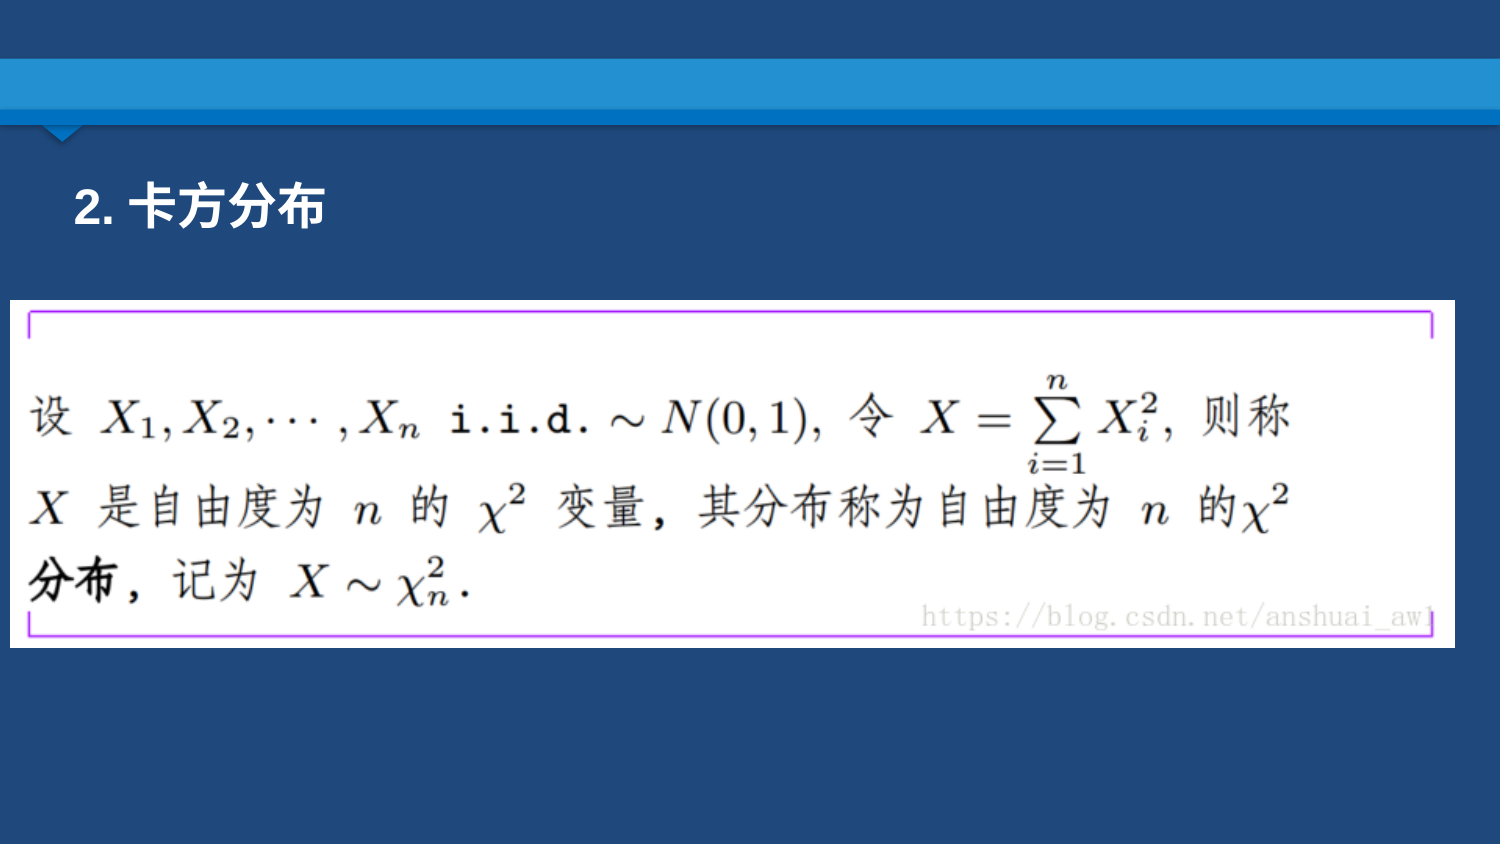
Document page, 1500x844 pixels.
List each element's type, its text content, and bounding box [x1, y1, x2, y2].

picture [10, 300, 1455, 648]
text_box 2.卡方分布 [58, 167, 741, 242]
